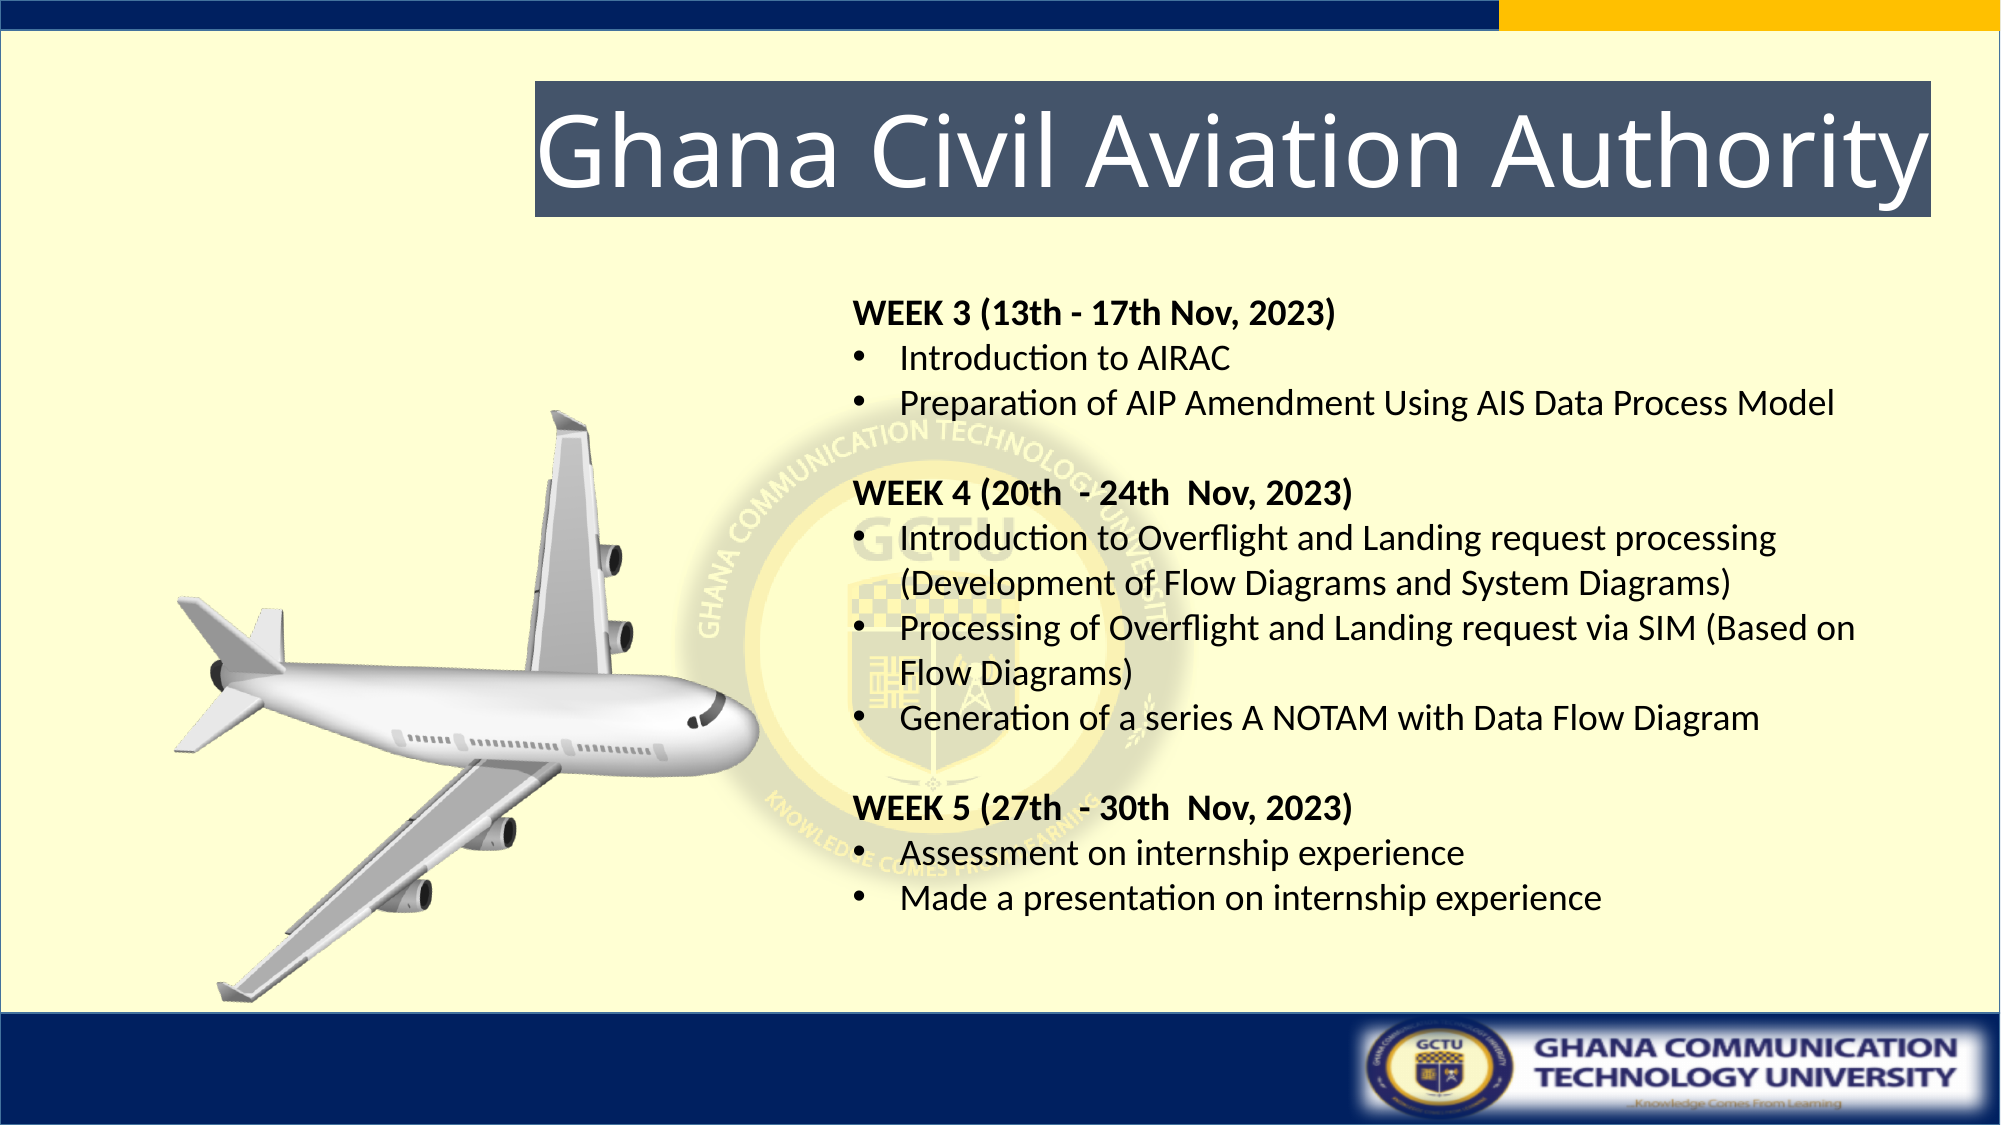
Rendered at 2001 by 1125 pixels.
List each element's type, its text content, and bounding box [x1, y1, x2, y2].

picture [1366, 1033, 1981, 1106]
picture [72, 317, 833, 1124]
title Ghana Civil Aviation Authority [484, 67, 1951, 218]
subtitle WEEK 3 (13th - 17th Nov, 2023) Introduction to AIRAC Preparation of AIP Amendment Using AIS Data Process Model WEEK 4 (20th - 24th Nov, 2023) Introduction to Overflight and Landing request processing (Development of Flow Diagrams and System Diagrams) Processing of Overflight and Landing request via SIM (Based on Flow Diagrams) Generation of a series A NOTAM with Data Flow Diagram WEEK 5 (27th - 30th Nov, 2023) Assessment on internship experience Made a presentation on internship experience [832, 268, 1894, 965]
